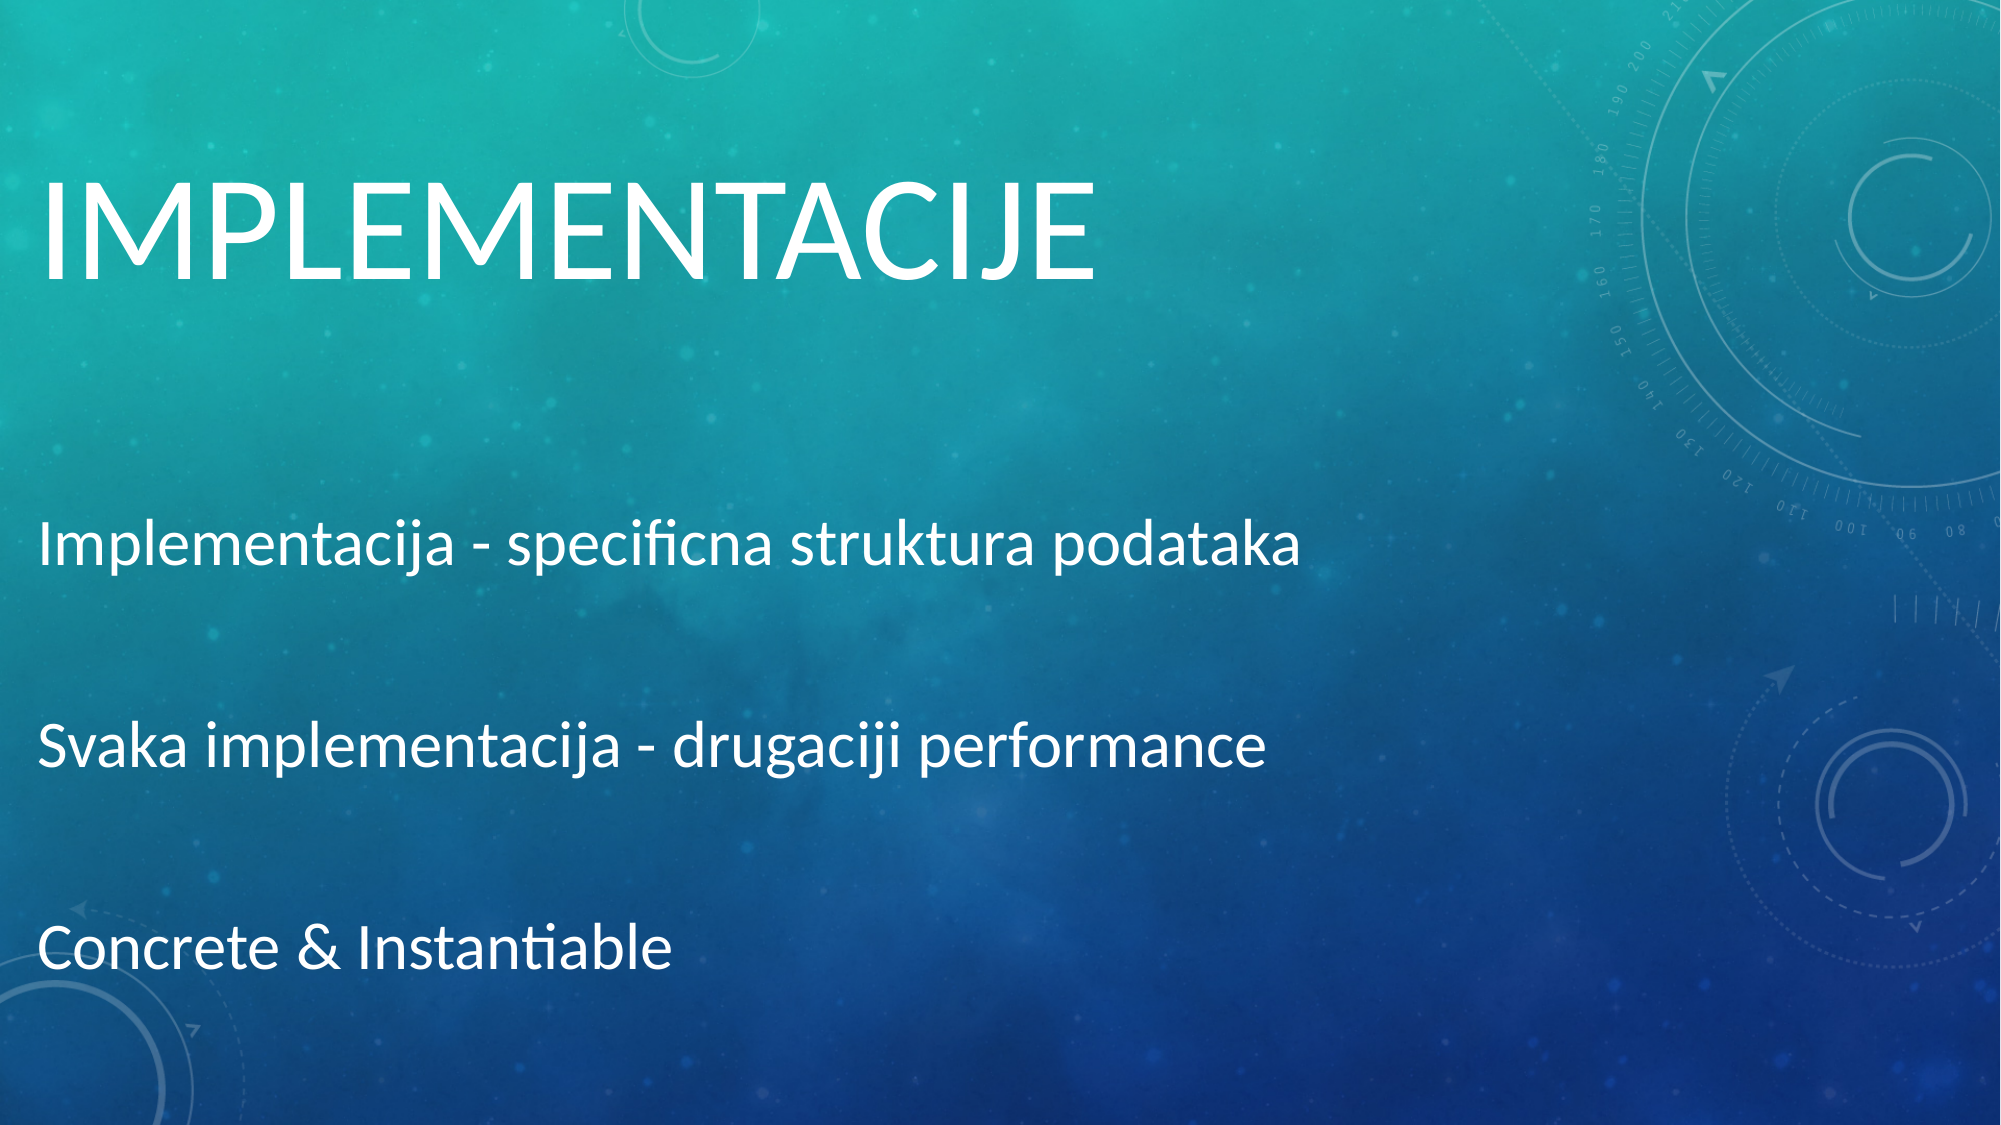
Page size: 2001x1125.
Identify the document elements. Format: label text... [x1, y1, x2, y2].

list Implementacija - specificna struktura podataka Svaka implementacija - drugaciji performance Concrete & Instantiable [22, 356, 1981, 1125]
title IMPLEMENTACIJE [22, 99, 1981, 339]
picture [0, 0, 2001, 1125]
